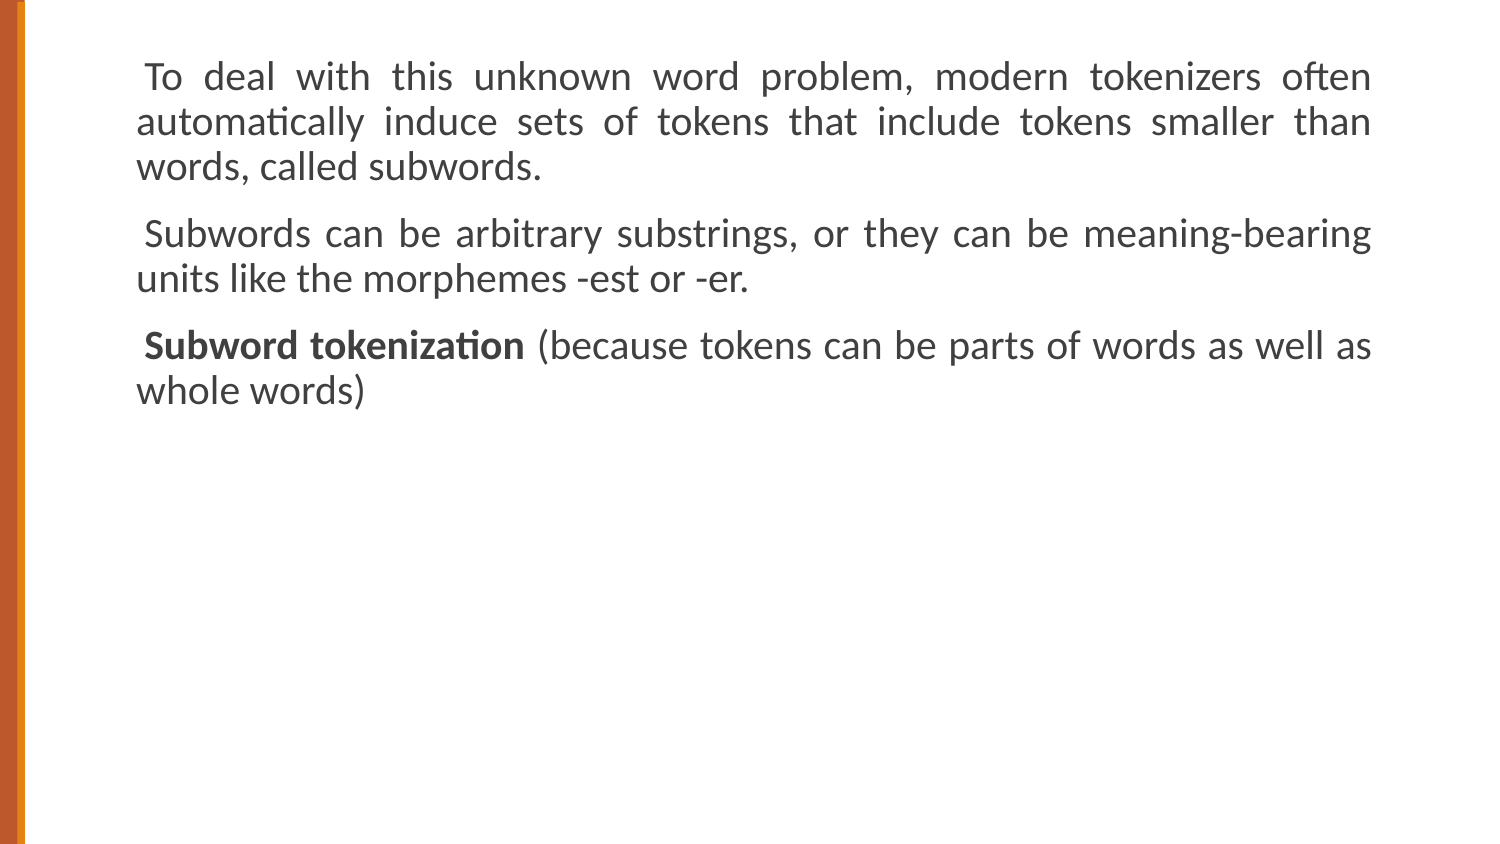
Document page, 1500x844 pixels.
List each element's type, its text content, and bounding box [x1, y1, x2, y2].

list To deal with this unknown word problem, modern tokenizers often automatically induce sets of tokens that include tokens smaller than words, called subwords. Subwords can be arbitrary substrings, or they can be meaning-bearing units like the morphemes -est or -er. Subword tokenization (because tokens can be parts of words as well as whole words) [135, 46, 1373, 760]
